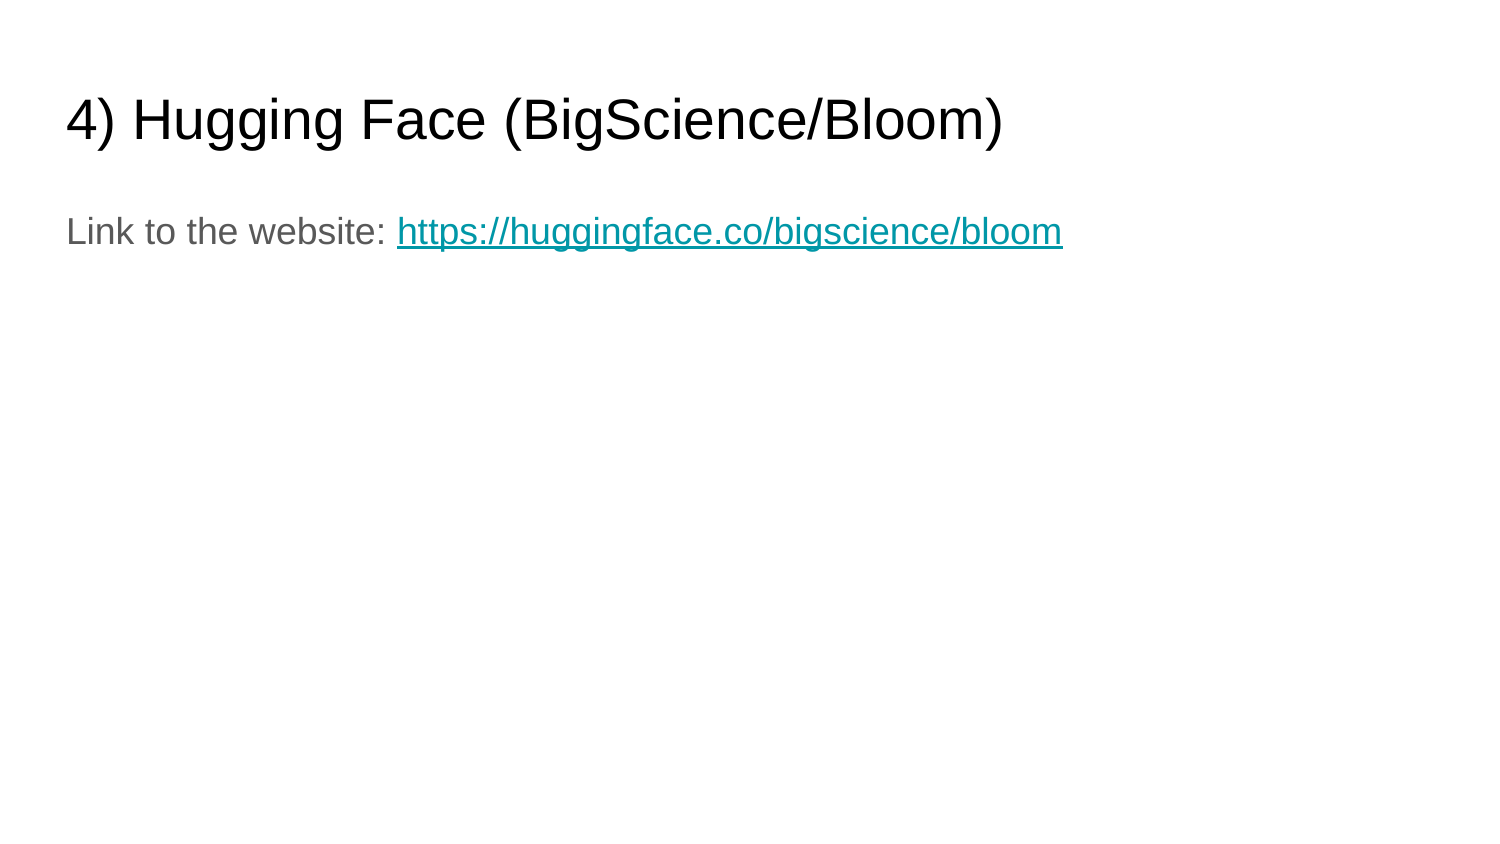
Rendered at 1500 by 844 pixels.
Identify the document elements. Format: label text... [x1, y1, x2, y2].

title 4) Hugging Face (BigScience/Bloom) [51, 72, 1449, 167]
list Link to the website: https://huggingface.co/bigscience/bloom [51, 189, 1449, 750]
